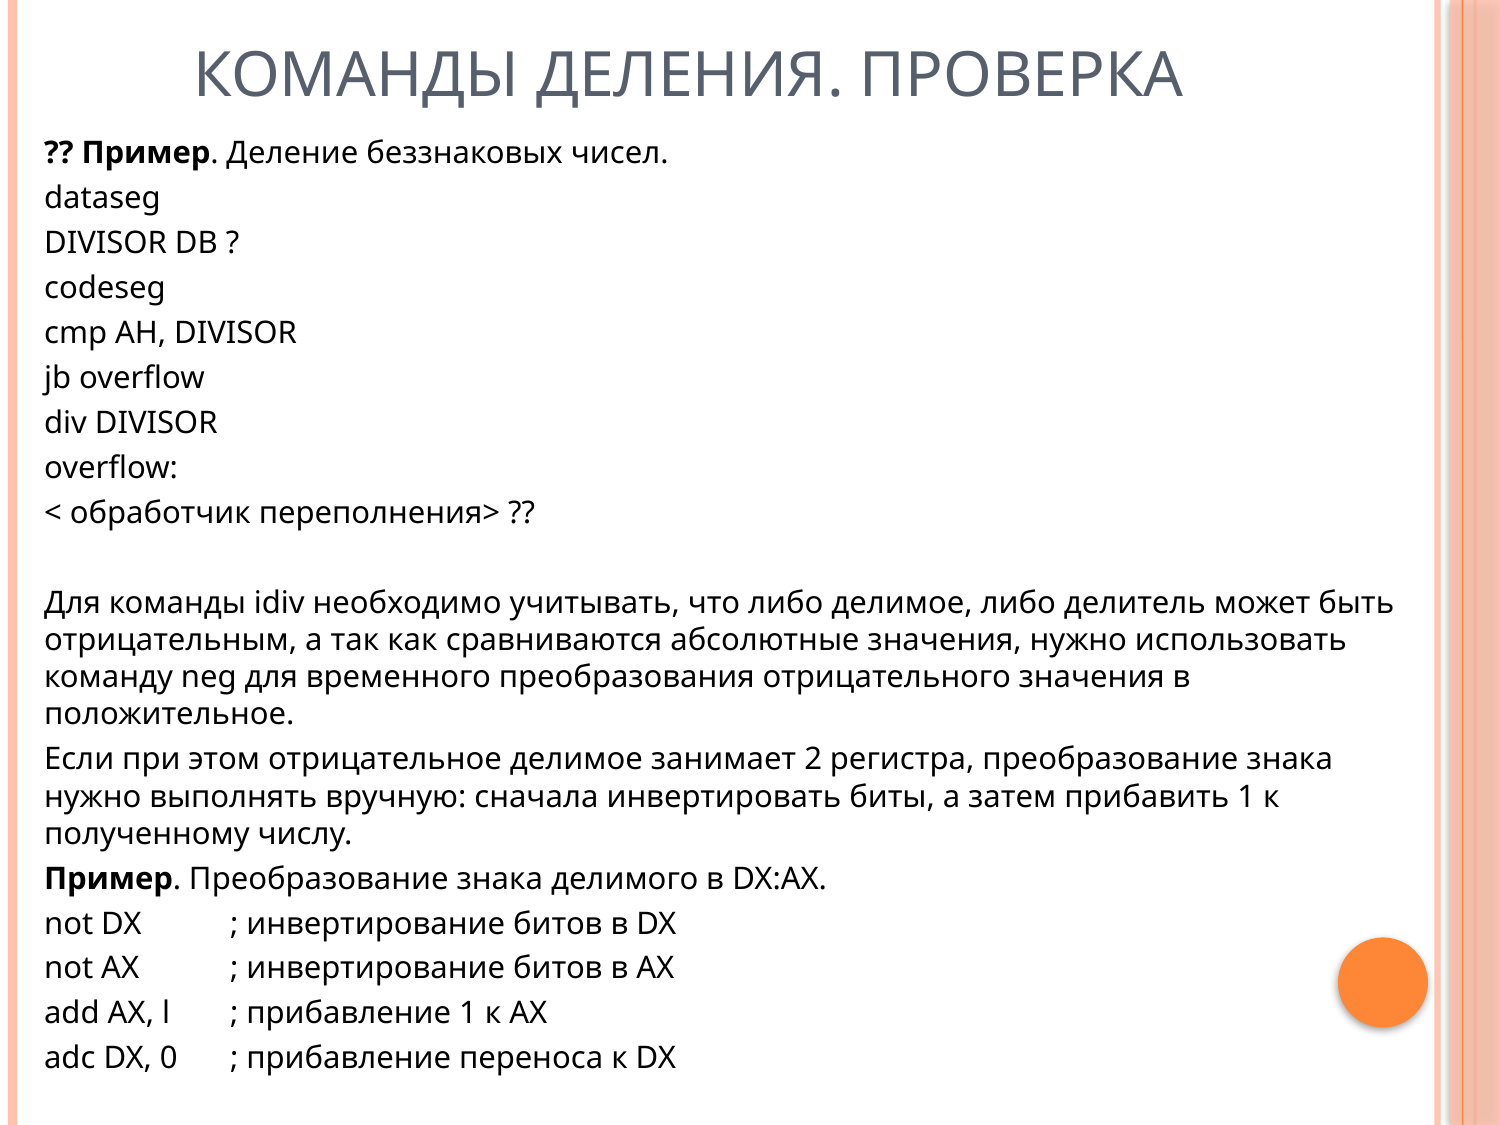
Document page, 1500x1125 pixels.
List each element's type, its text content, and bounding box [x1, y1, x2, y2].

title Команды деления. Проверка [76, 0, 1302, 117]
list ?? Пример. Деление беззнаковых чисел. dataseg DIVISOR DB ? codeseg cmp AH, DIVISOR jb overflow div DIVISOR overflow: < обработчик переполнения> ?? Для команды idiv необходимо учитывать, что либо делимое, либо делитель может быть отрицательным, а так как сравниваются абсолютные значения, нужно использовать команду neg для временного преобразования отрицательного значения в положительное. Если при этом отрицательное делимое занимает 2 регистра, преобразование знака нужно выполнять вручную: сначала инвертировать биты, а затем прибавить 1 к полученному числу. Пример. Преобразование знака делимого в DX:AX. not DX ; инвертирование битов в DX not AX ; инвертирование битов в АХ add AX, l ; прибавление 1 к АХ adc DX, 0 ; прибавление переноса к DX [29, 125, 1436, 1094]
